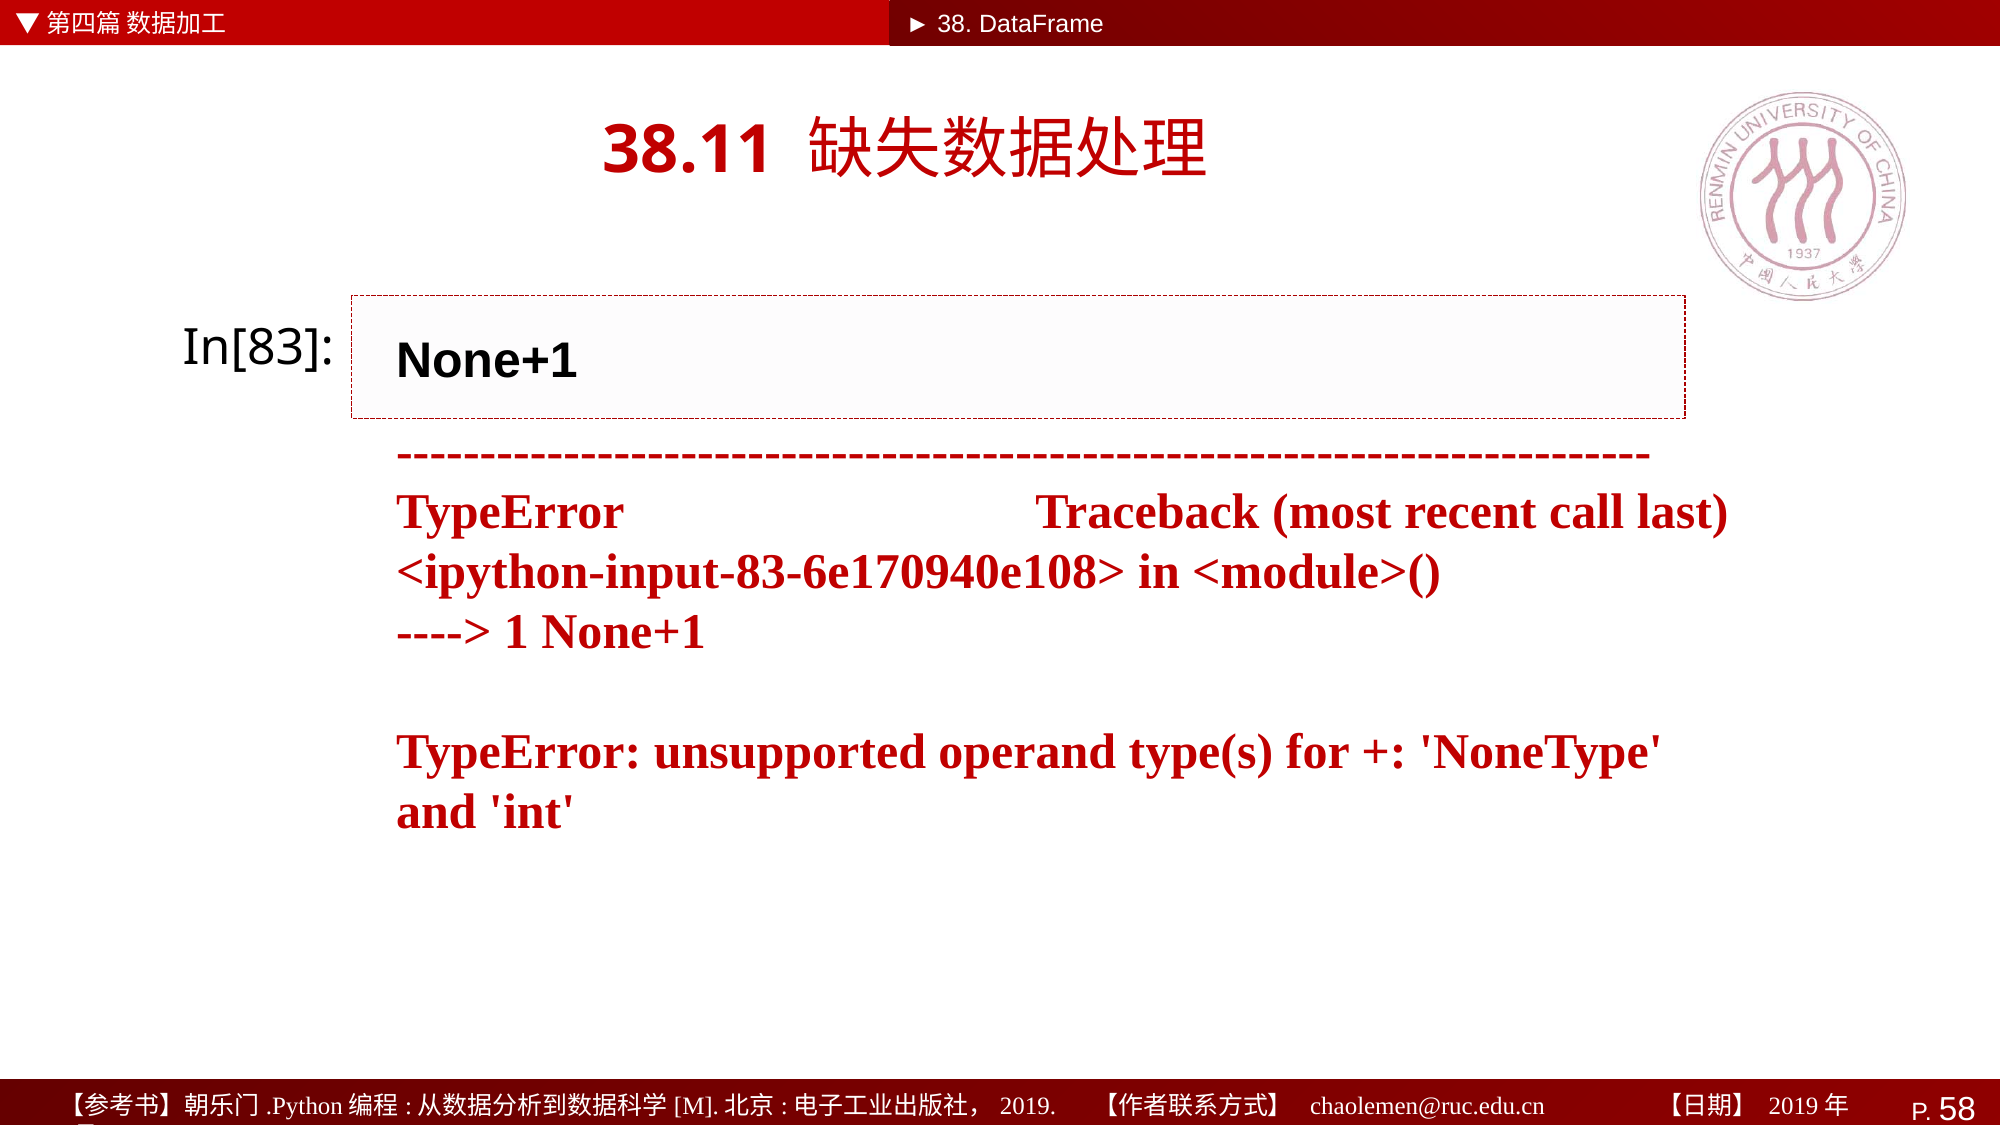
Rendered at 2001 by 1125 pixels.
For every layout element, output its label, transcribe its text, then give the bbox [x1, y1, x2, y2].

list ▼第四篇 数据加工 [0, 0, 725, 43]
text_box In[83]: [167, 307, 351, 383]
text_box --------------------------------------------------------------------------- TypeError Traceback (most recent call last) <ipython-input-83-6e170940e108> in <module>() ----> 1 None+1 TypeError: unsupported operand type(s) for +: 'NoneType' and 'int' [348, 407, 1748, 850]
list ► 38. DataFrame [890, 0, 1249, 43]
title 38.11 缺失数据处理 [101, 77, 1710, 214]
text_box None+1 [348, 292, 1689, 408]
picture [1696, 89, 1910, 304]
